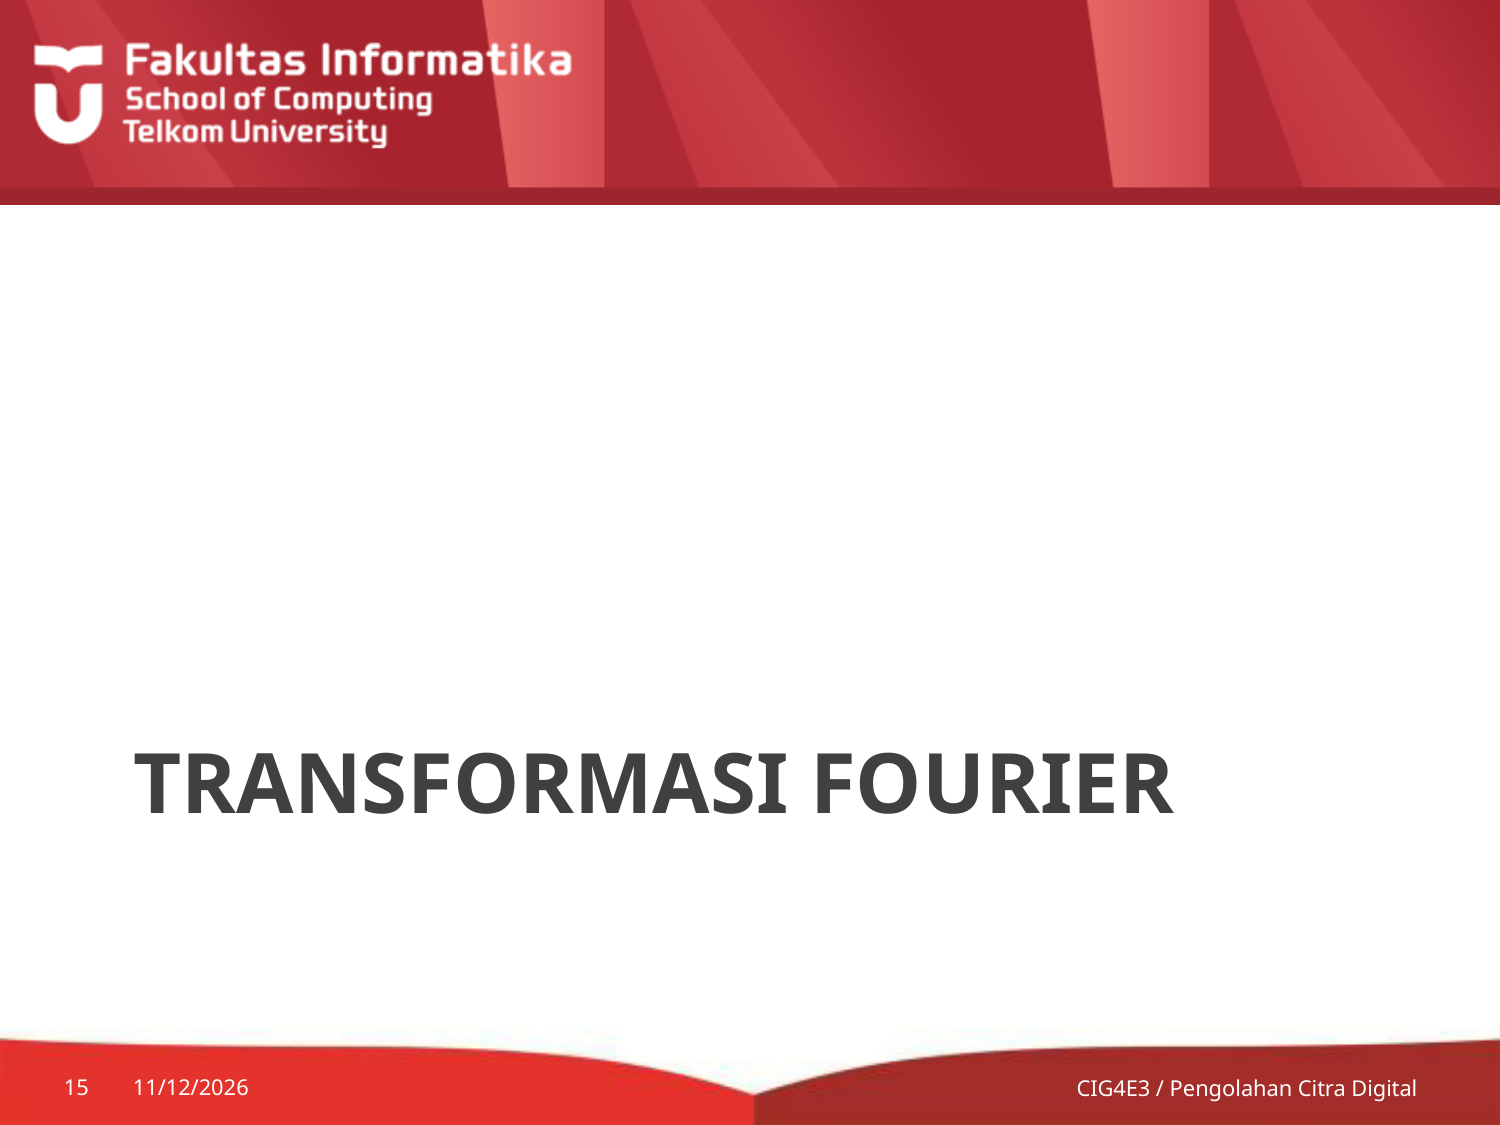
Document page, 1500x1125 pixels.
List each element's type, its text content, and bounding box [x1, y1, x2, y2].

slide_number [132, 1058, 403, 1119]
picture [0, 0, 1500, 205]
title Transformasi Fourier [118, 722, 1394, 947]
slide_number 15 [63, 1058, 123, 1119]
picture [0, 1024, 1500, 1125]
